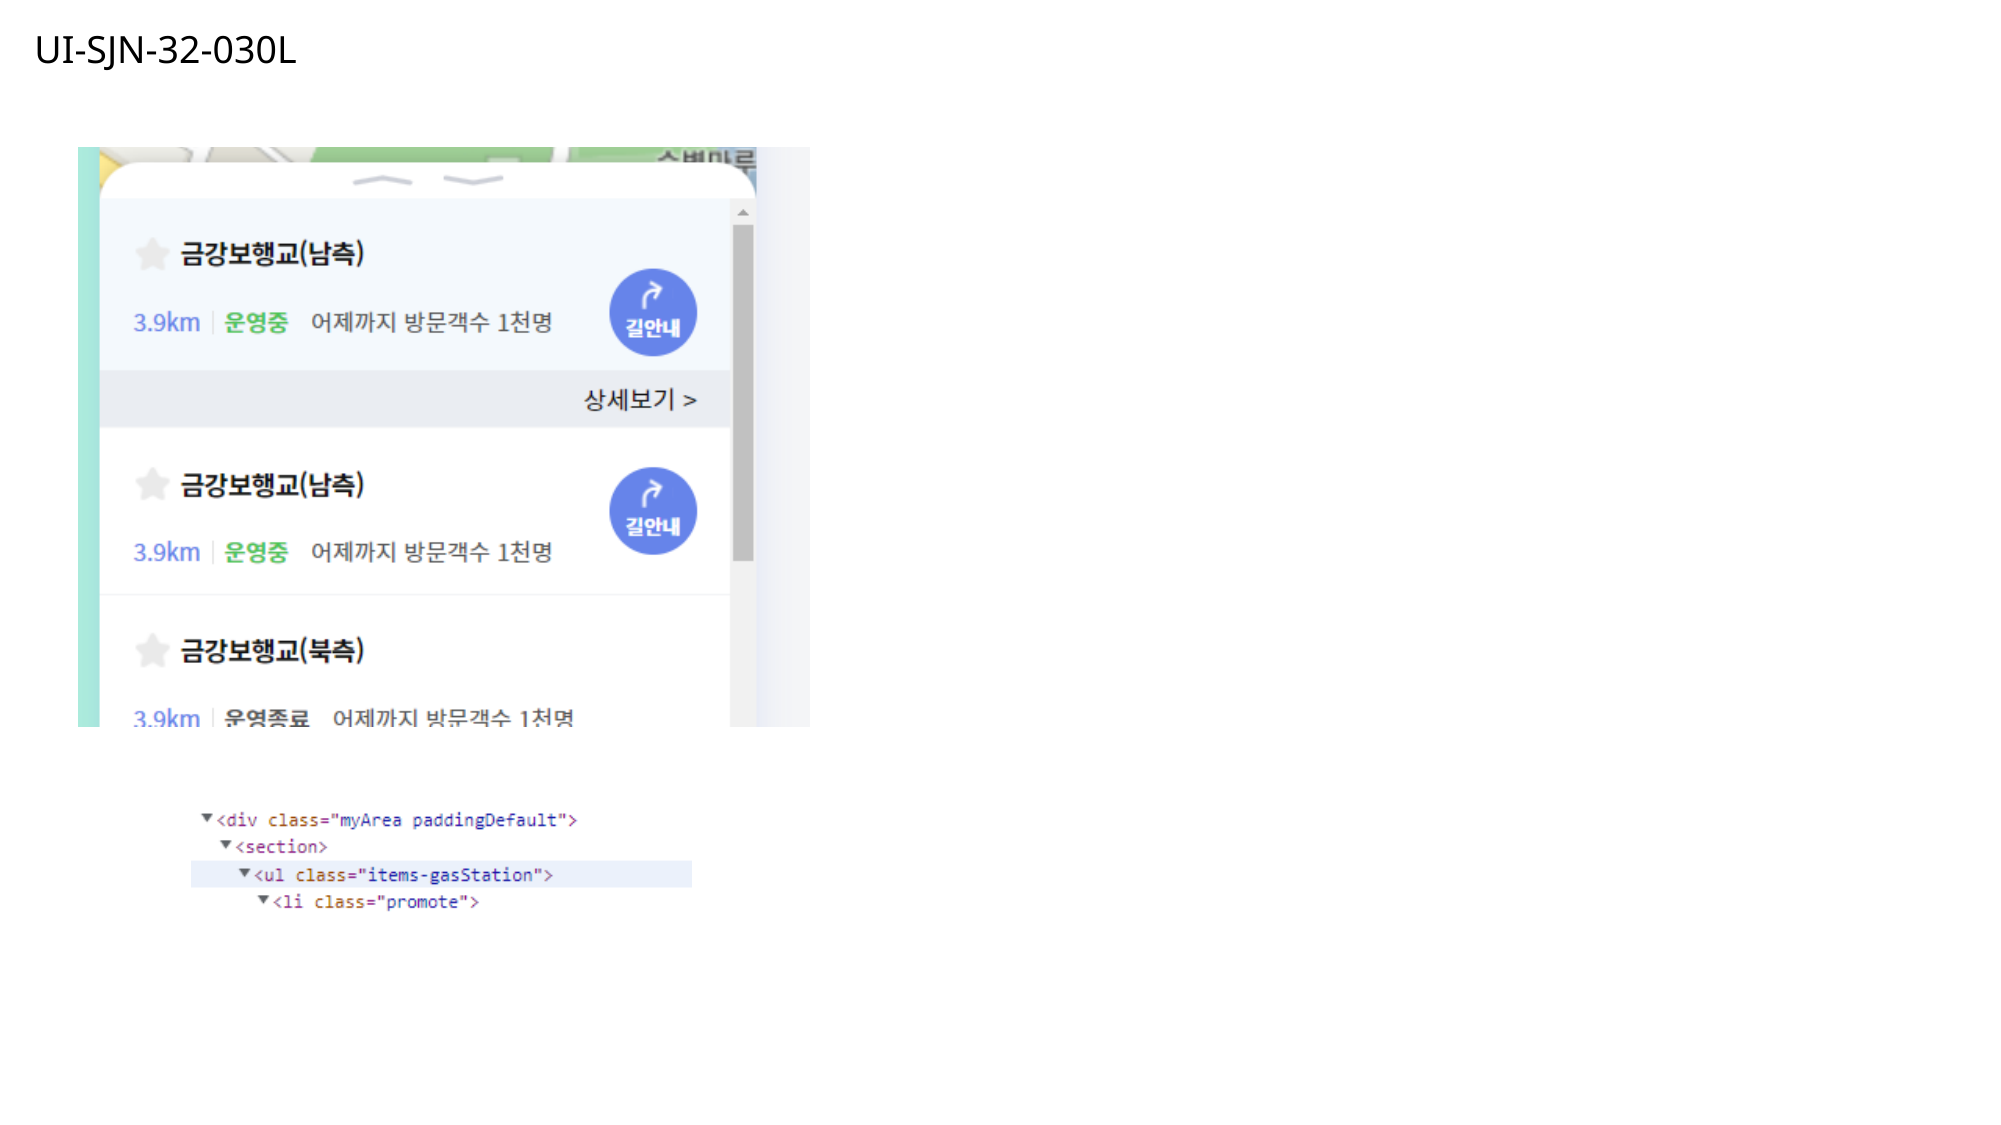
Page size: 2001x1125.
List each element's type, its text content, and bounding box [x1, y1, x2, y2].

picture [78, 147, 810, 727]
text_box UI-SJN-32-030L [19, 18, 313, 79]
picture [191, 806, 692, 916]
